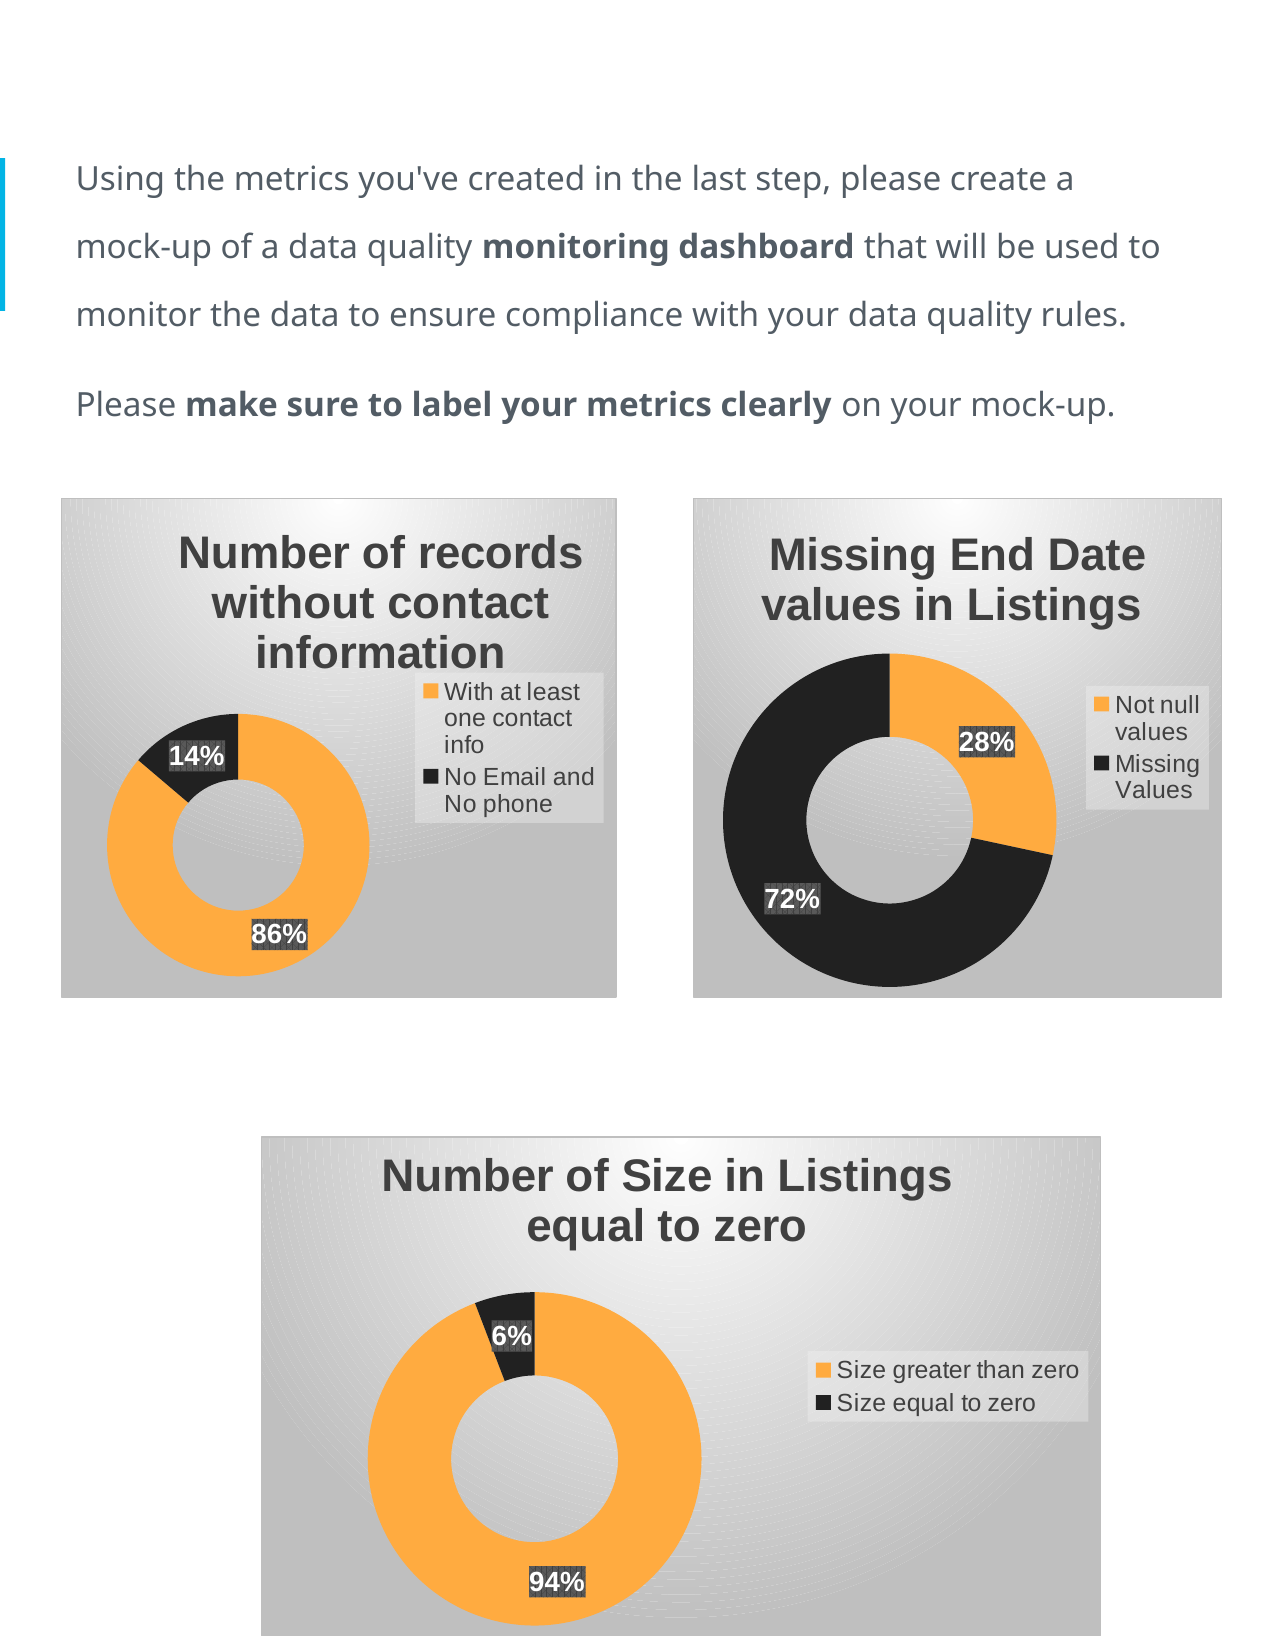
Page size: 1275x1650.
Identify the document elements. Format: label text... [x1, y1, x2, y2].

list Using the metrics you've created in the last step, please create a mock-up of a data quality monitoring dashboard that will be used to monitor the data to ensure compliance with your data quality rules. Please make sure to label your metrics clearly on your mock-up. [60, 114, 1195, 339]
chart [260, 1136, 1102, 1637]
chart [692, 497, 1223, 998]
chart [60, 497, 617, 998]
